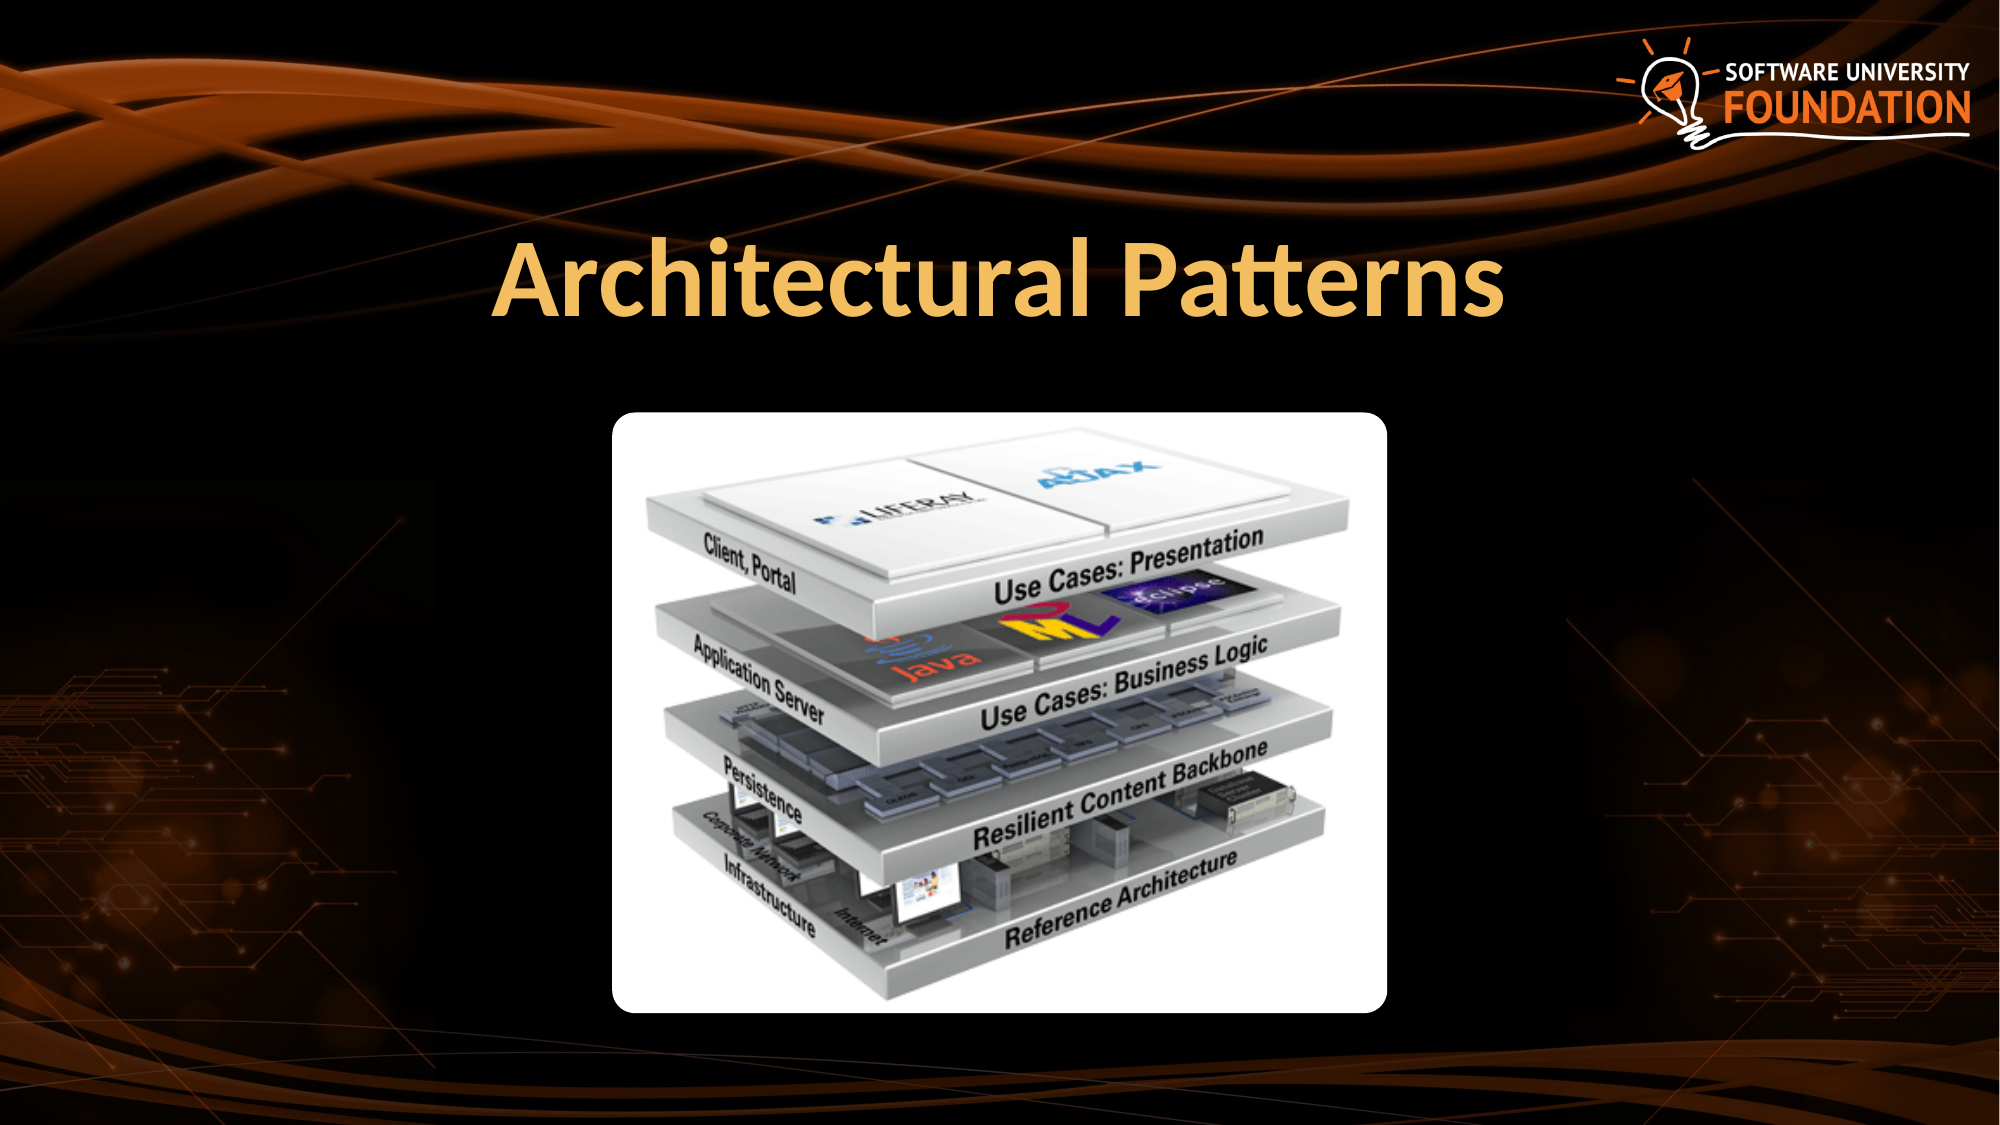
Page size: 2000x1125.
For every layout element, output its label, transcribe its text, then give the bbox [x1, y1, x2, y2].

picture [0, 0, 2000, 1125]
title Architectural Patterns [266, 212, 1733, 348]
